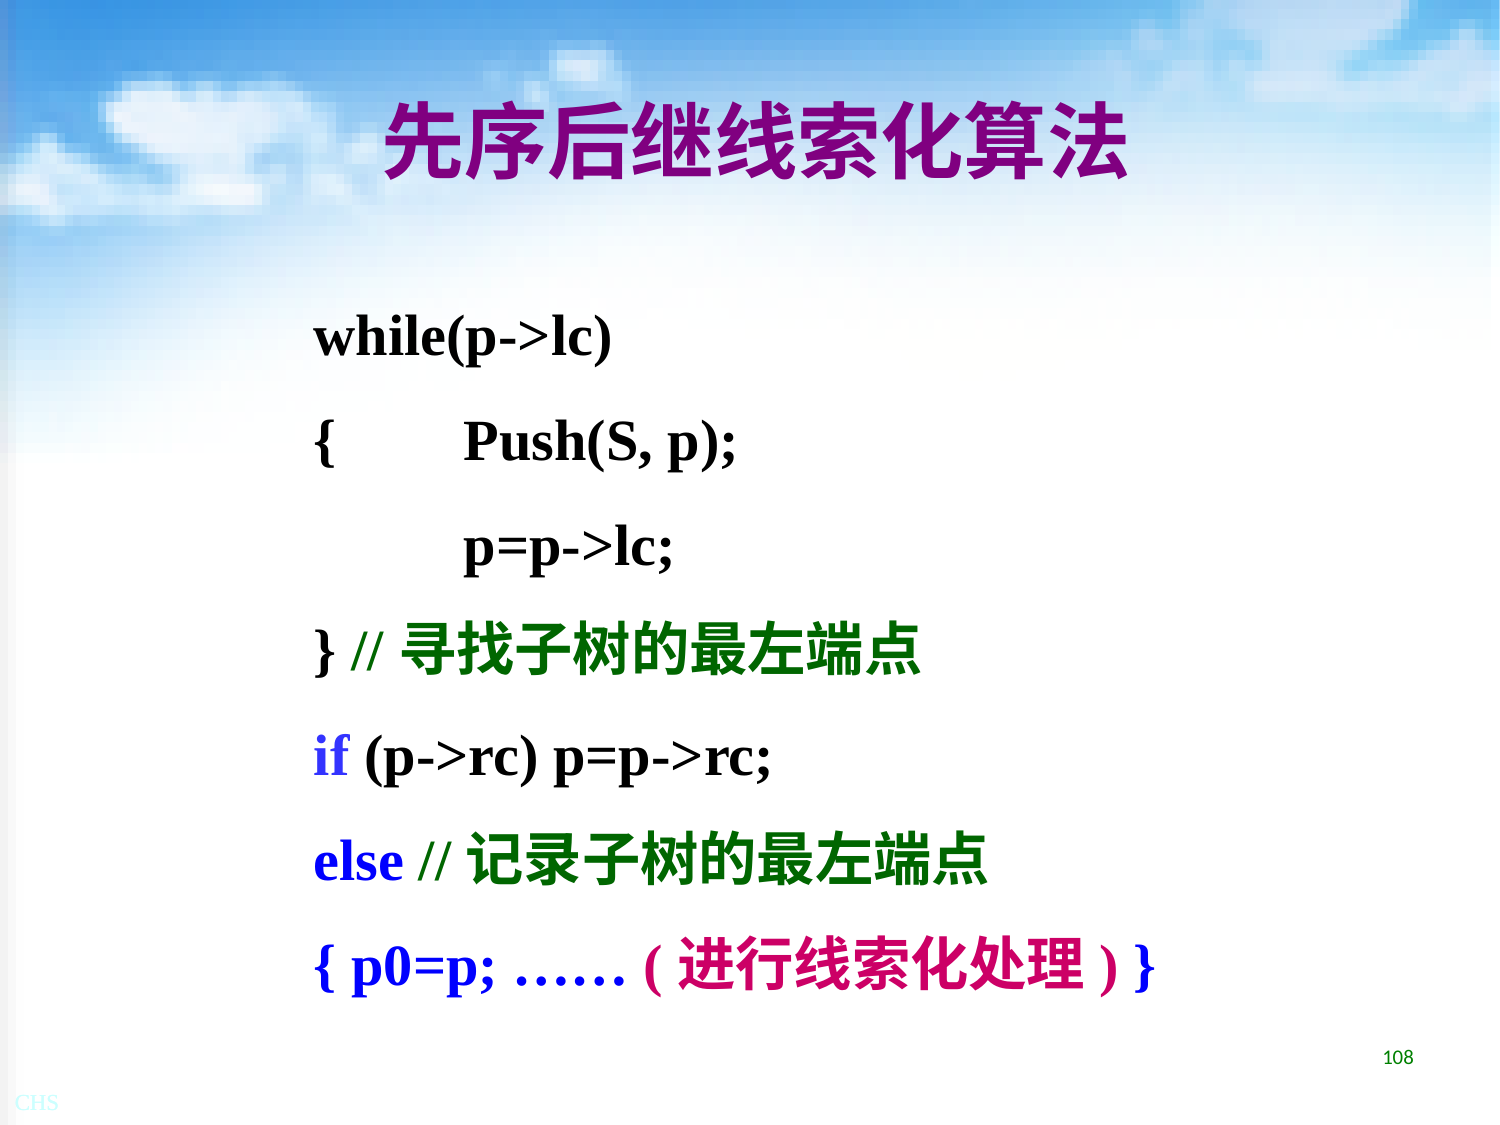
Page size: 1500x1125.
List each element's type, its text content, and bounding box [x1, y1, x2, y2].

slide_number 108 [1366, 1041, 1430, 1071]
title 先序后继线索化算法 [163, 44, 1348, 233]
list while(p->lc) { Push(S, p); p=p->lc; } //寻找子树的最左端点 if (p->rc) p=p->rc; else //记录子树的最左端点 { p0=p; …… (进行线索化处理) } [163, 262, 1348, 1006]
picture [0, 0, 1500, 1125]
